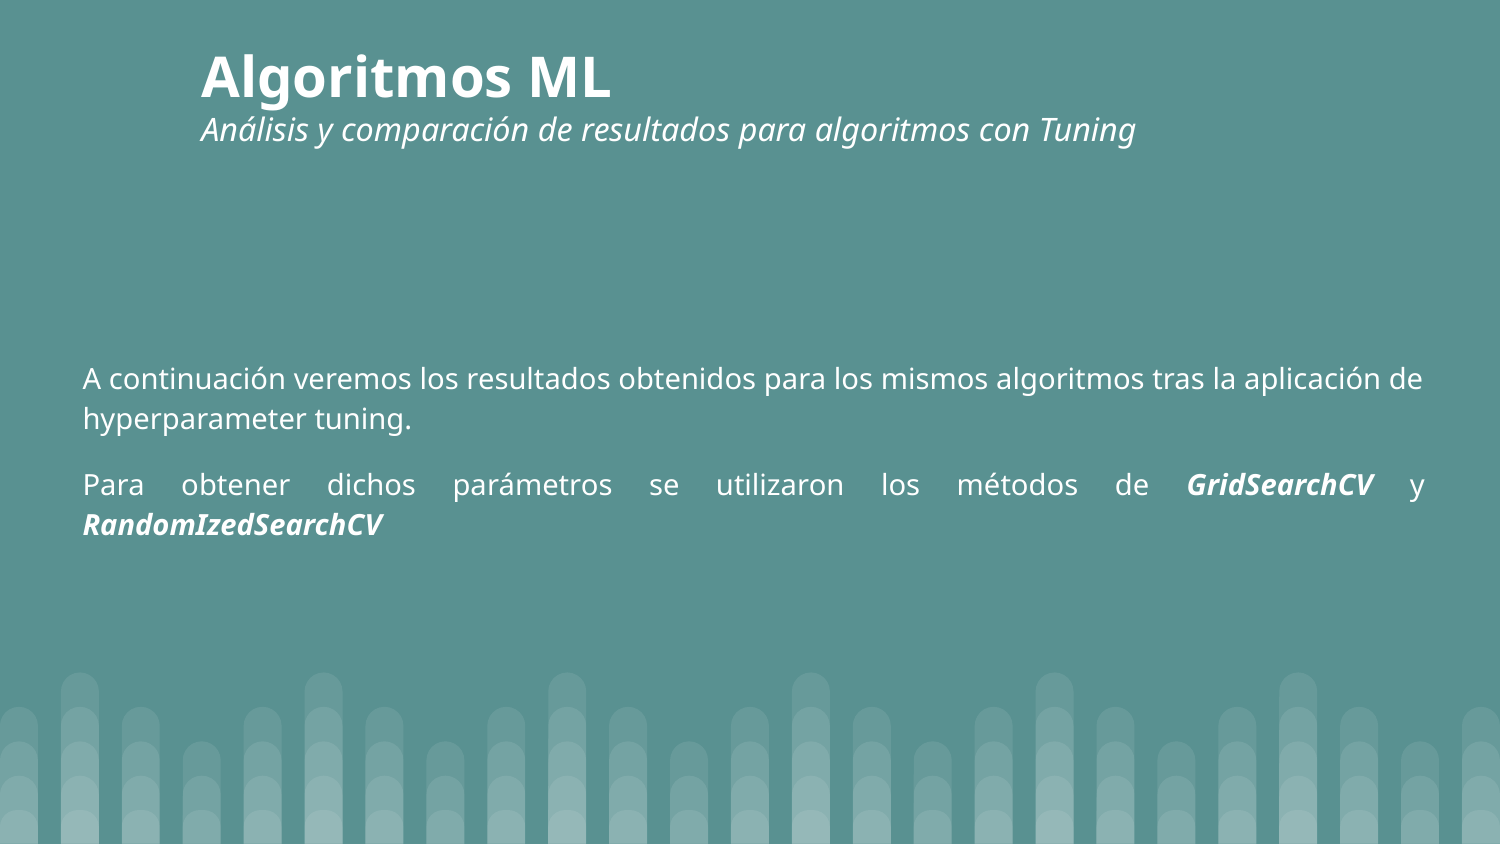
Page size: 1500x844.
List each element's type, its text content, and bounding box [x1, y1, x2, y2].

list A continuación veremos los resultados obtenidos para los mismos algoritmos tras la aplicación de hyperparameter tuning. Para obtener dichos parámetros se utilizaron los métodos de GridSearchCV y RandomIzedSearchCV [67, 282, 1440, 725]
title Algoritmos ML Análisis y comparación de resultados para algoritmos con Tuning [186, 0, 1237, 259]
